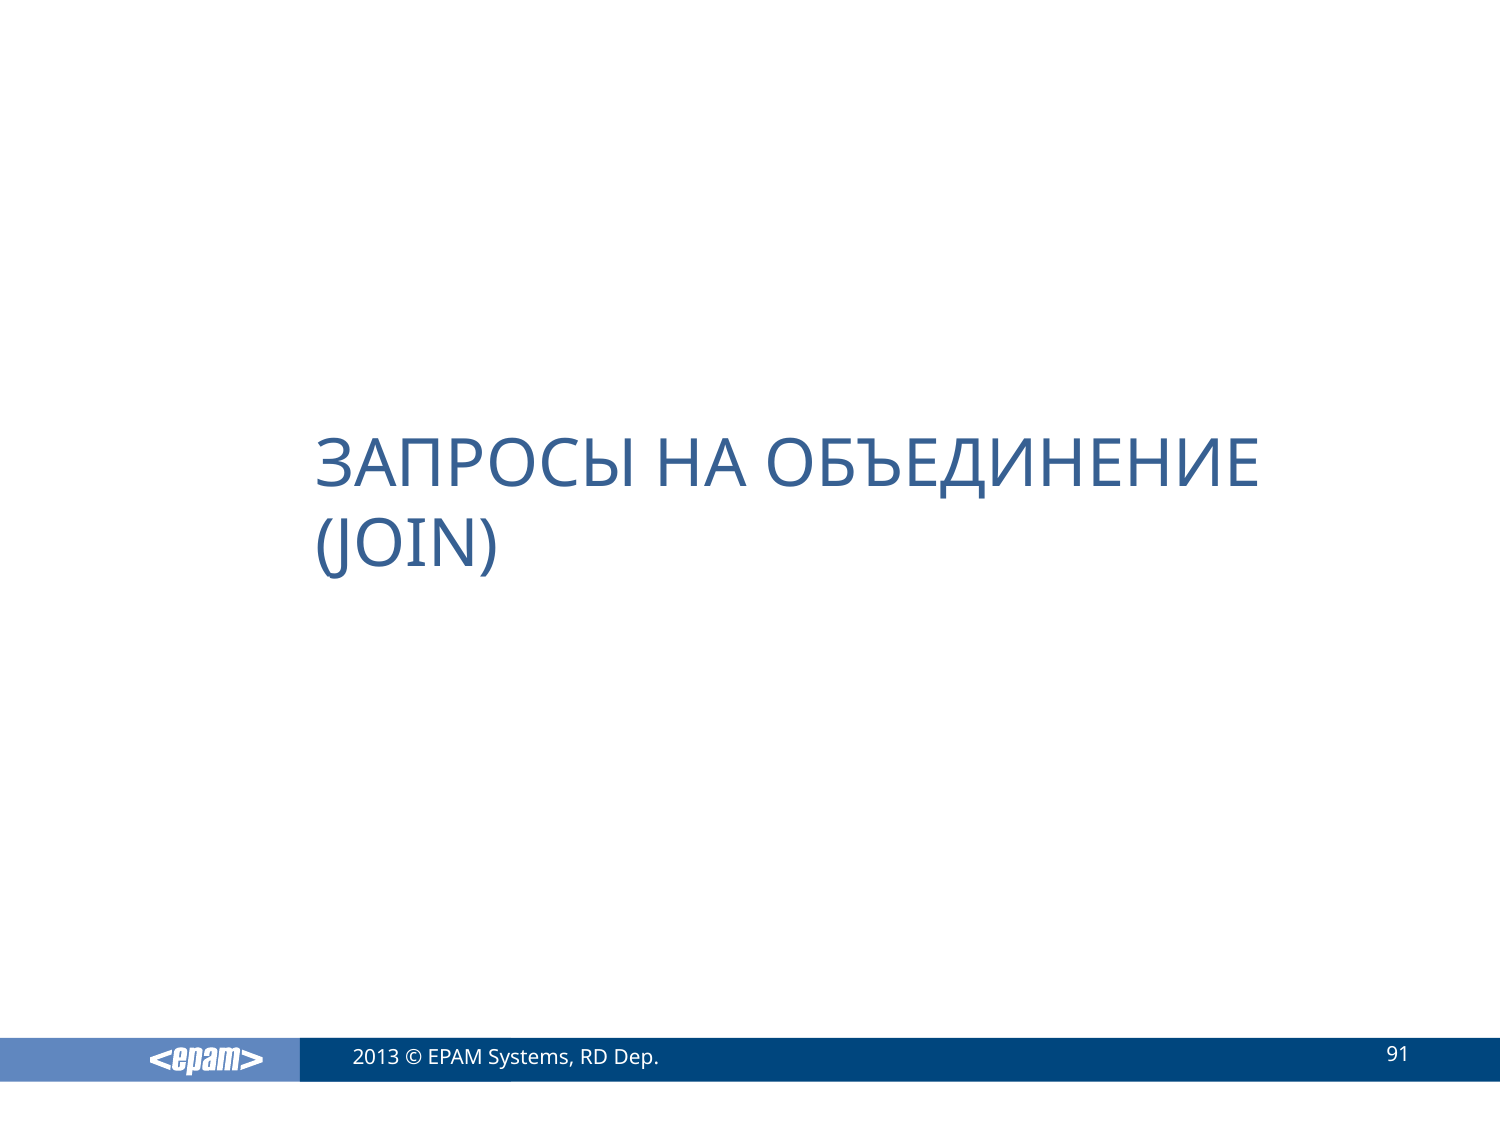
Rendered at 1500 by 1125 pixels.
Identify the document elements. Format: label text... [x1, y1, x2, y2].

title Запросы на объединение (JOIN) [300, 412, 1350, 675]
slide_number 91 [1262, 1025, 1425, 1085]
footer 2013 © EPAM Systems, RD Dep. [337, 1028, 738, 1088]
